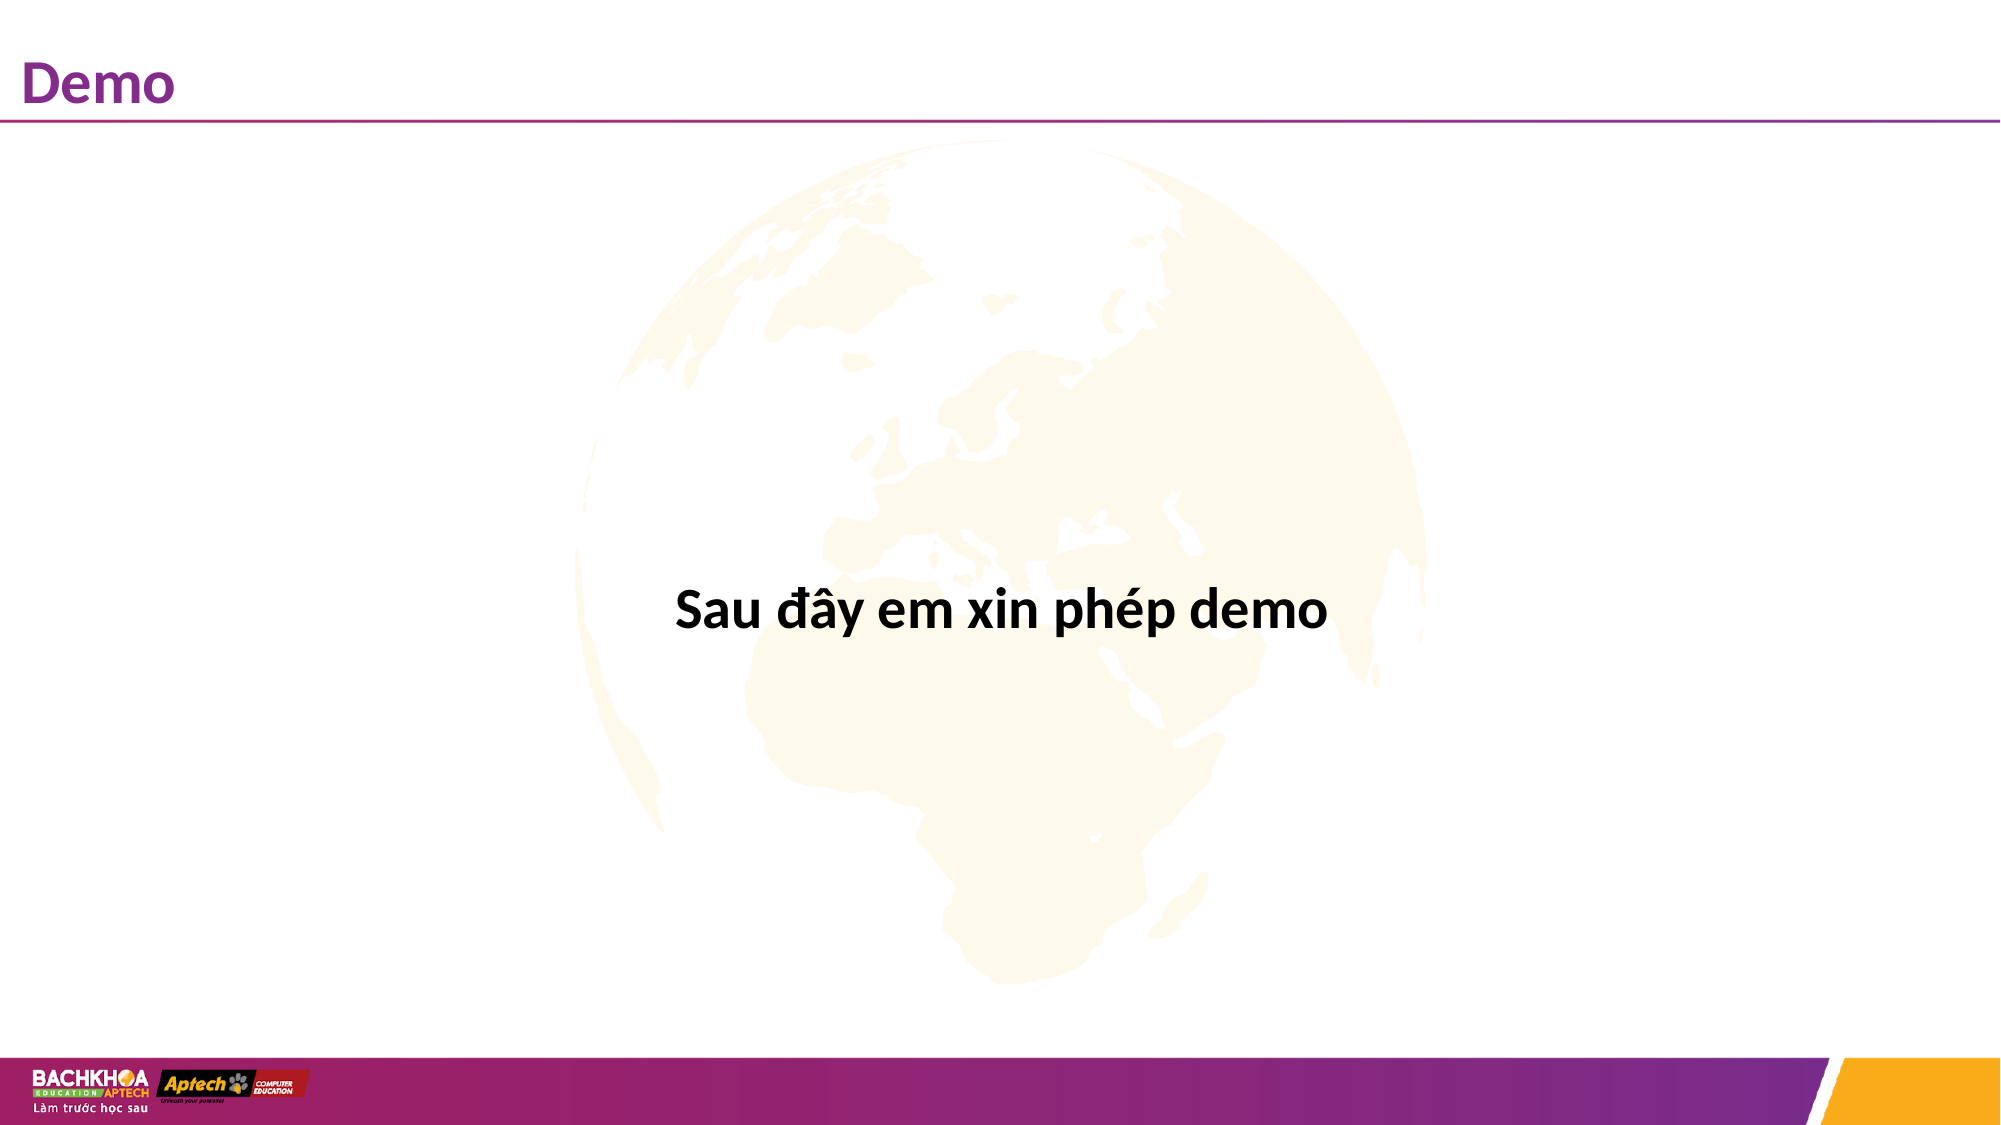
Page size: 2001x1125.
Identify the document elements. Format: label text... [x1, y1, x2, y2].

title Demo [6, 0, 1732, 168]
list Sau đây em xin phép demo [12, 137, 1963, 1038]
picture [0, 0, 2001, 1125]
